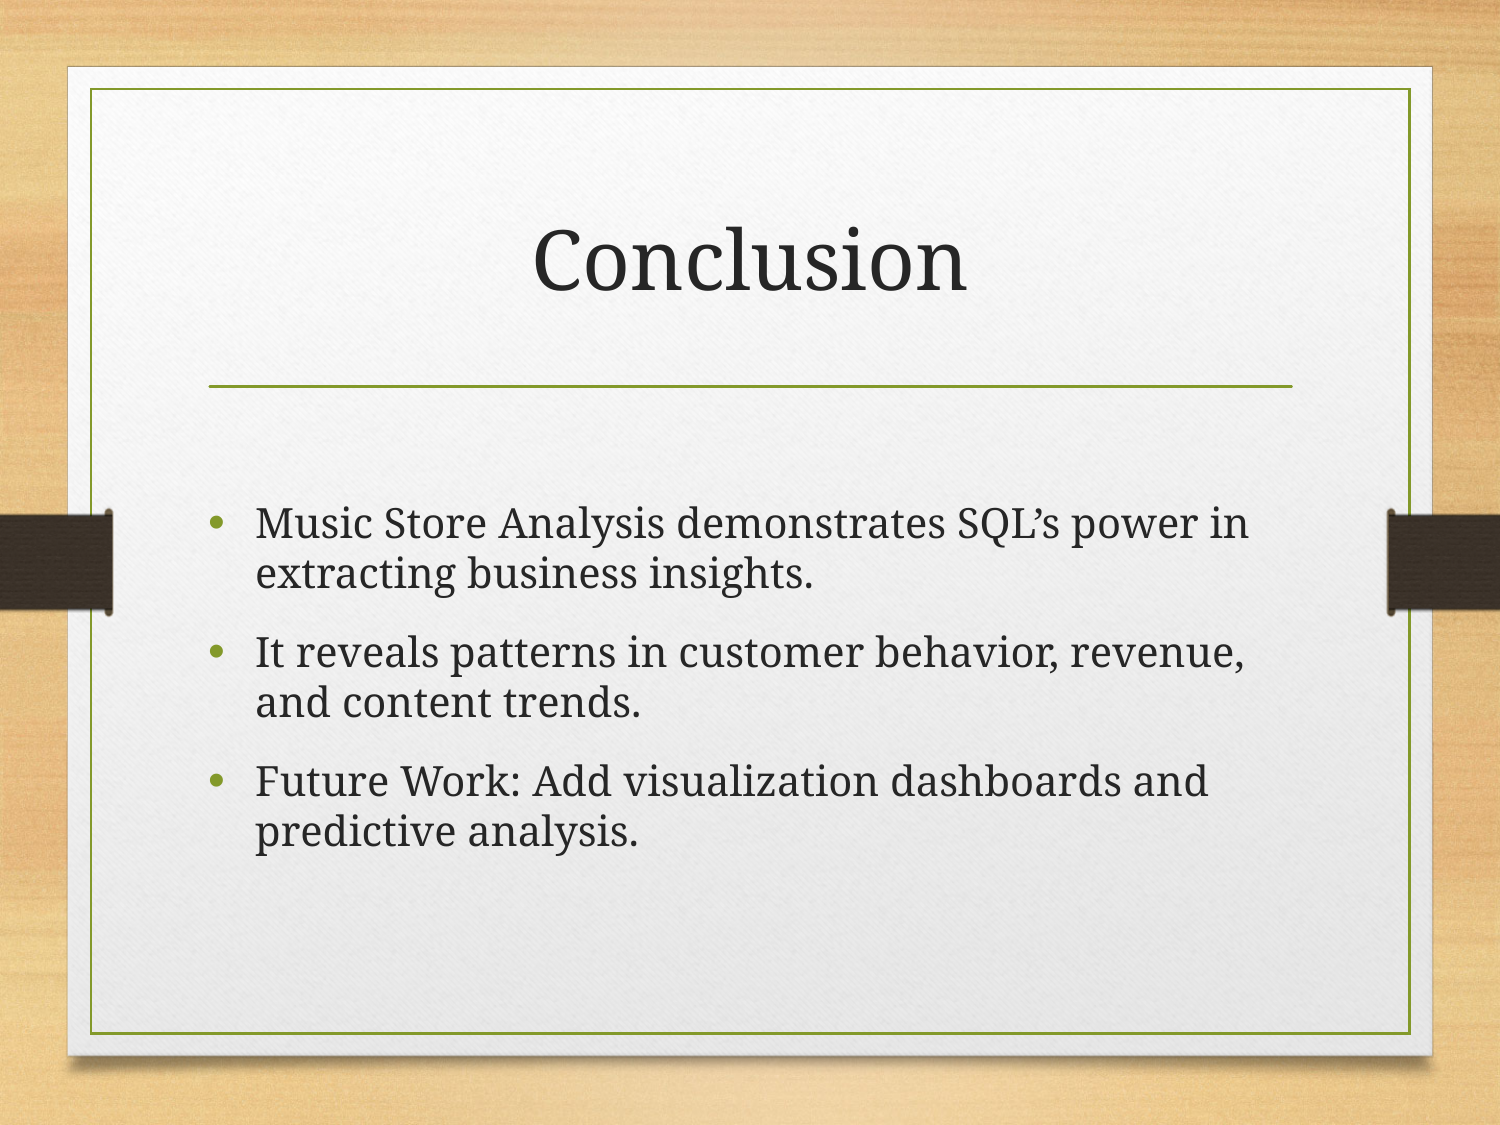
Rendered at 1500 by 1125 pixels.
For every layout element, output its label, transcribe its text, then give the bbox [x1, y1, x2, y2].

title Conclusion [193, 150, 1309, 365]
list Music Store Analysis demonstrates SQL’s power in extracting business insights. It reveals patterns in customer behavior, revenue, and content trends. Future Work: Add visualization dashboards and predictive analysis. [193, 408, 1309, 974]
picture [0, 0, 1500, 1125]
